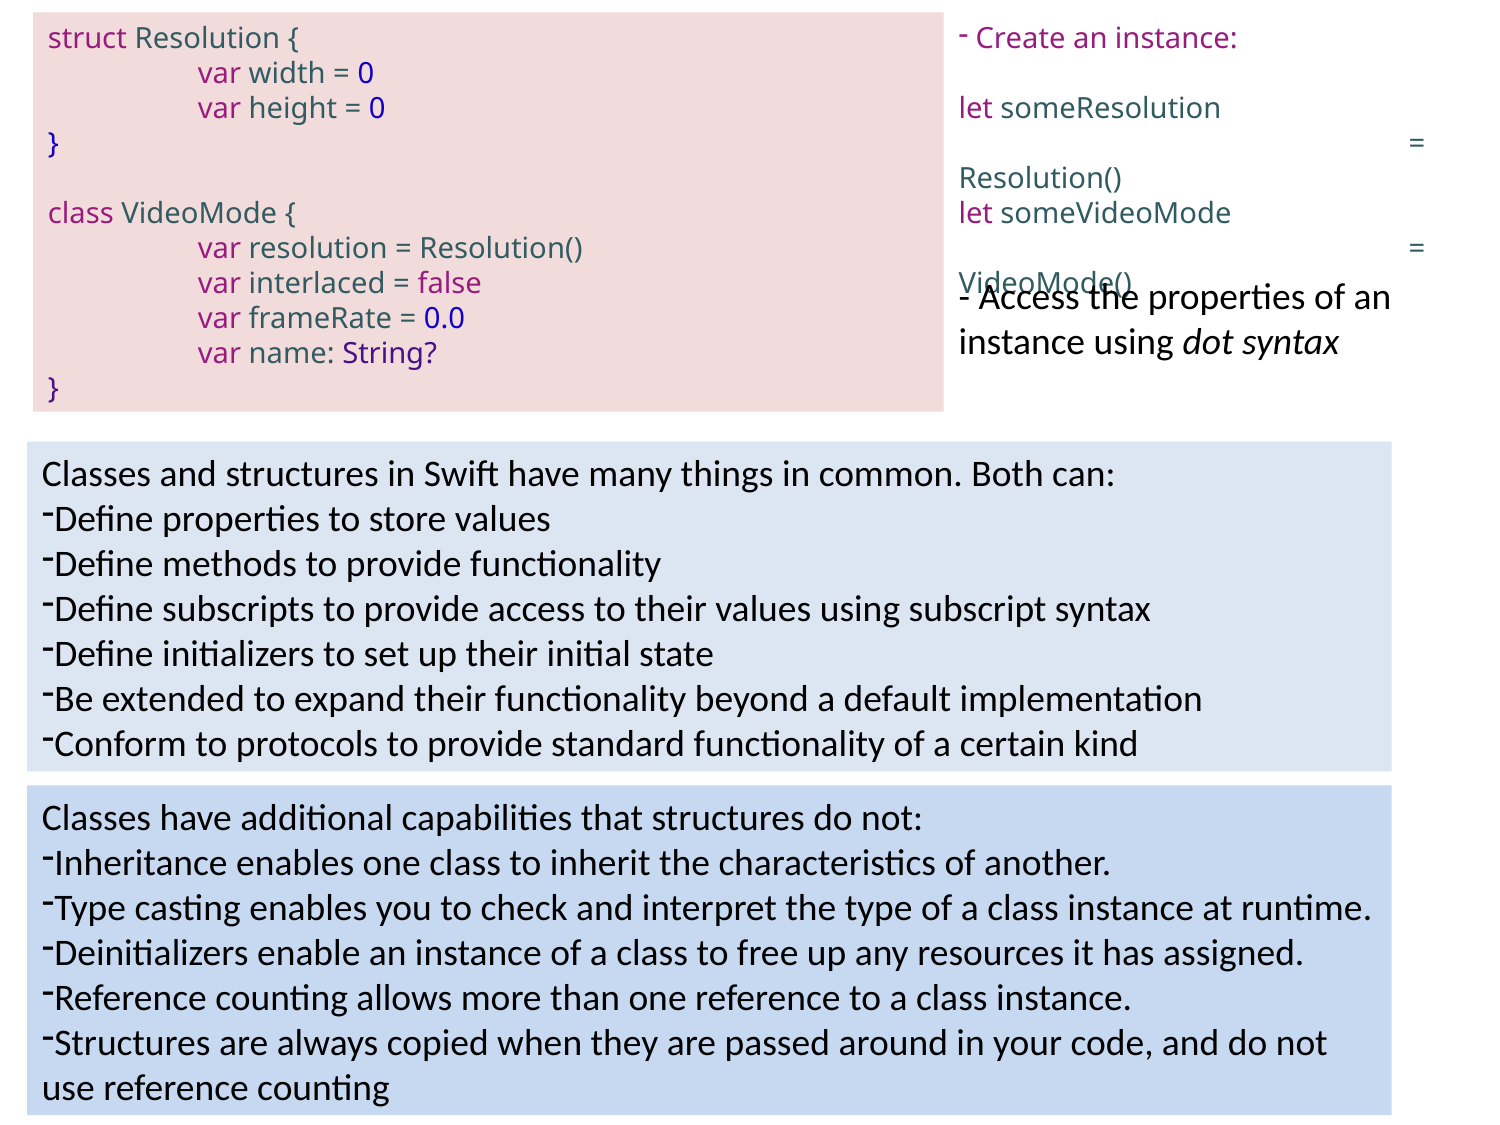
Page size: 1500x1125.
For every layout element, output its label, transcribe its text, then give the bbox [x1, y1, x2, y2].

text_box Create an instance: let someResolution = Resolution() let someVideoMode = VideoMode() [943, 12, 1455, 264]
text_box Classes and structures in Swift have many things in common. Both can: Define properties to store values Define methods to provide functionality Define subscripts to provide access to their values using subscript syntax Define initializers to set up their initial state Be extended to expand their functionality beyond a default implementation Conform to protocols to provide standard functionality of a certain kind [27, 441, 1392, 772]
text_box - Access the properties of an instance using dot syntax [943, 264, 1463, 370]
text_box struct Resolution { var width = 0 var height = 0 } class VideoMode { var resolution = Resolution() var interlaced = false var frameRate = 0.0 var name: String? } [33, 12, 944, 412]
text_box Classes have additional capabilities that structures do not: Inheritance enables one class to inherit the characteristics of another. Type casting enables you to check and interpret the type of a class instance at runtime. Deinitializers enable an instance of a class to free up any resources it has assigned. Reference counting allows more than one reference to a class instance. Structures are always copied when they are passed around in your code, and do not use reference counting [27, 785, 1392, 1116]
